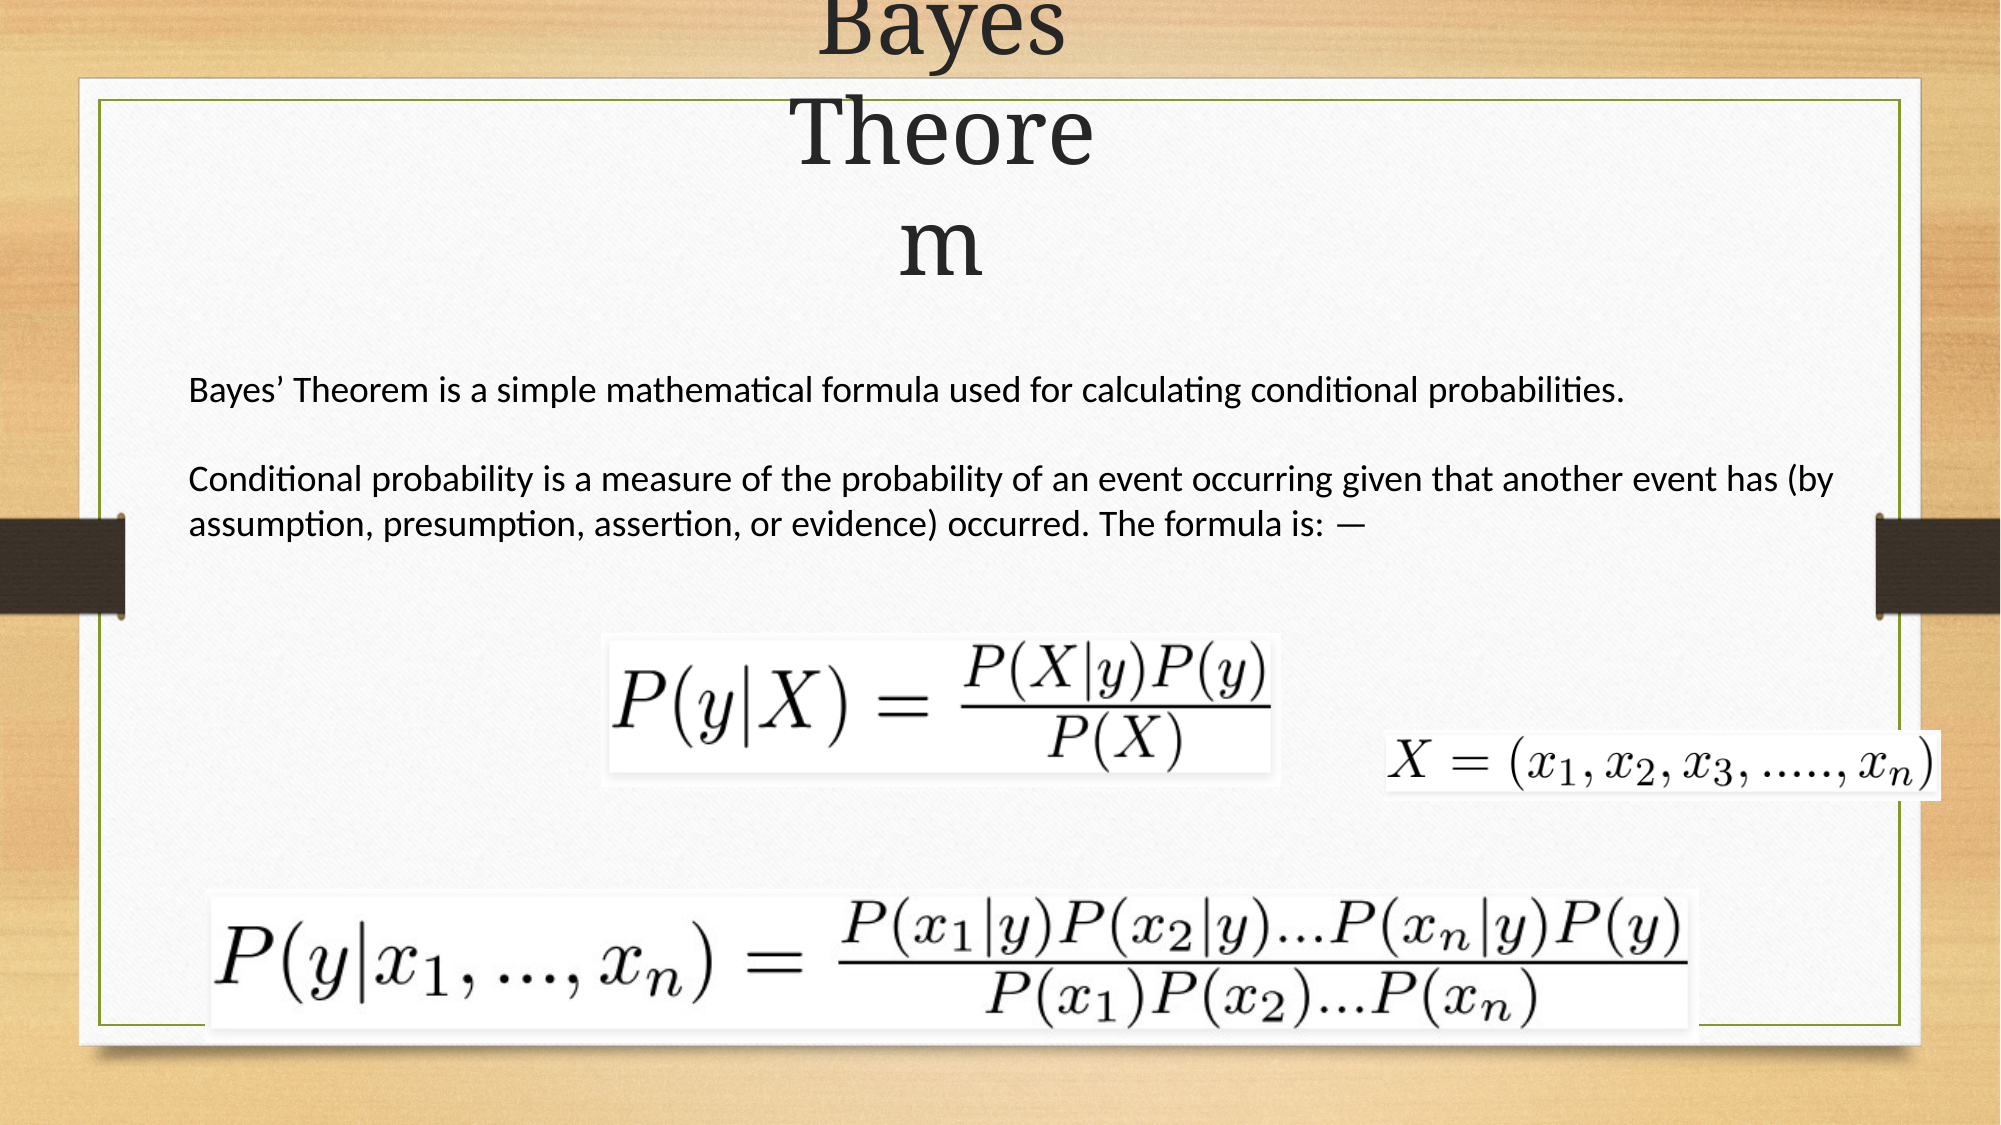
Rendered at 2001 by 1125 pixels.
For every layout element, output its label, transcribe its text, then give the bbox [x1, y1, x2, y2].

picture [0, 0, 2001, 1125]
text_box Bayes’ Theorem is a simple mathematical formula used for calculating conditional probabilities. Conditional probability is a measure of the probability of an event occurring given that another event has (by assumption, presumption, assertion, or evidence) occurred. The formula is: — [186, 363, 1847, 545]
title Bayes Theorem [747, 0, 1136, 294]
